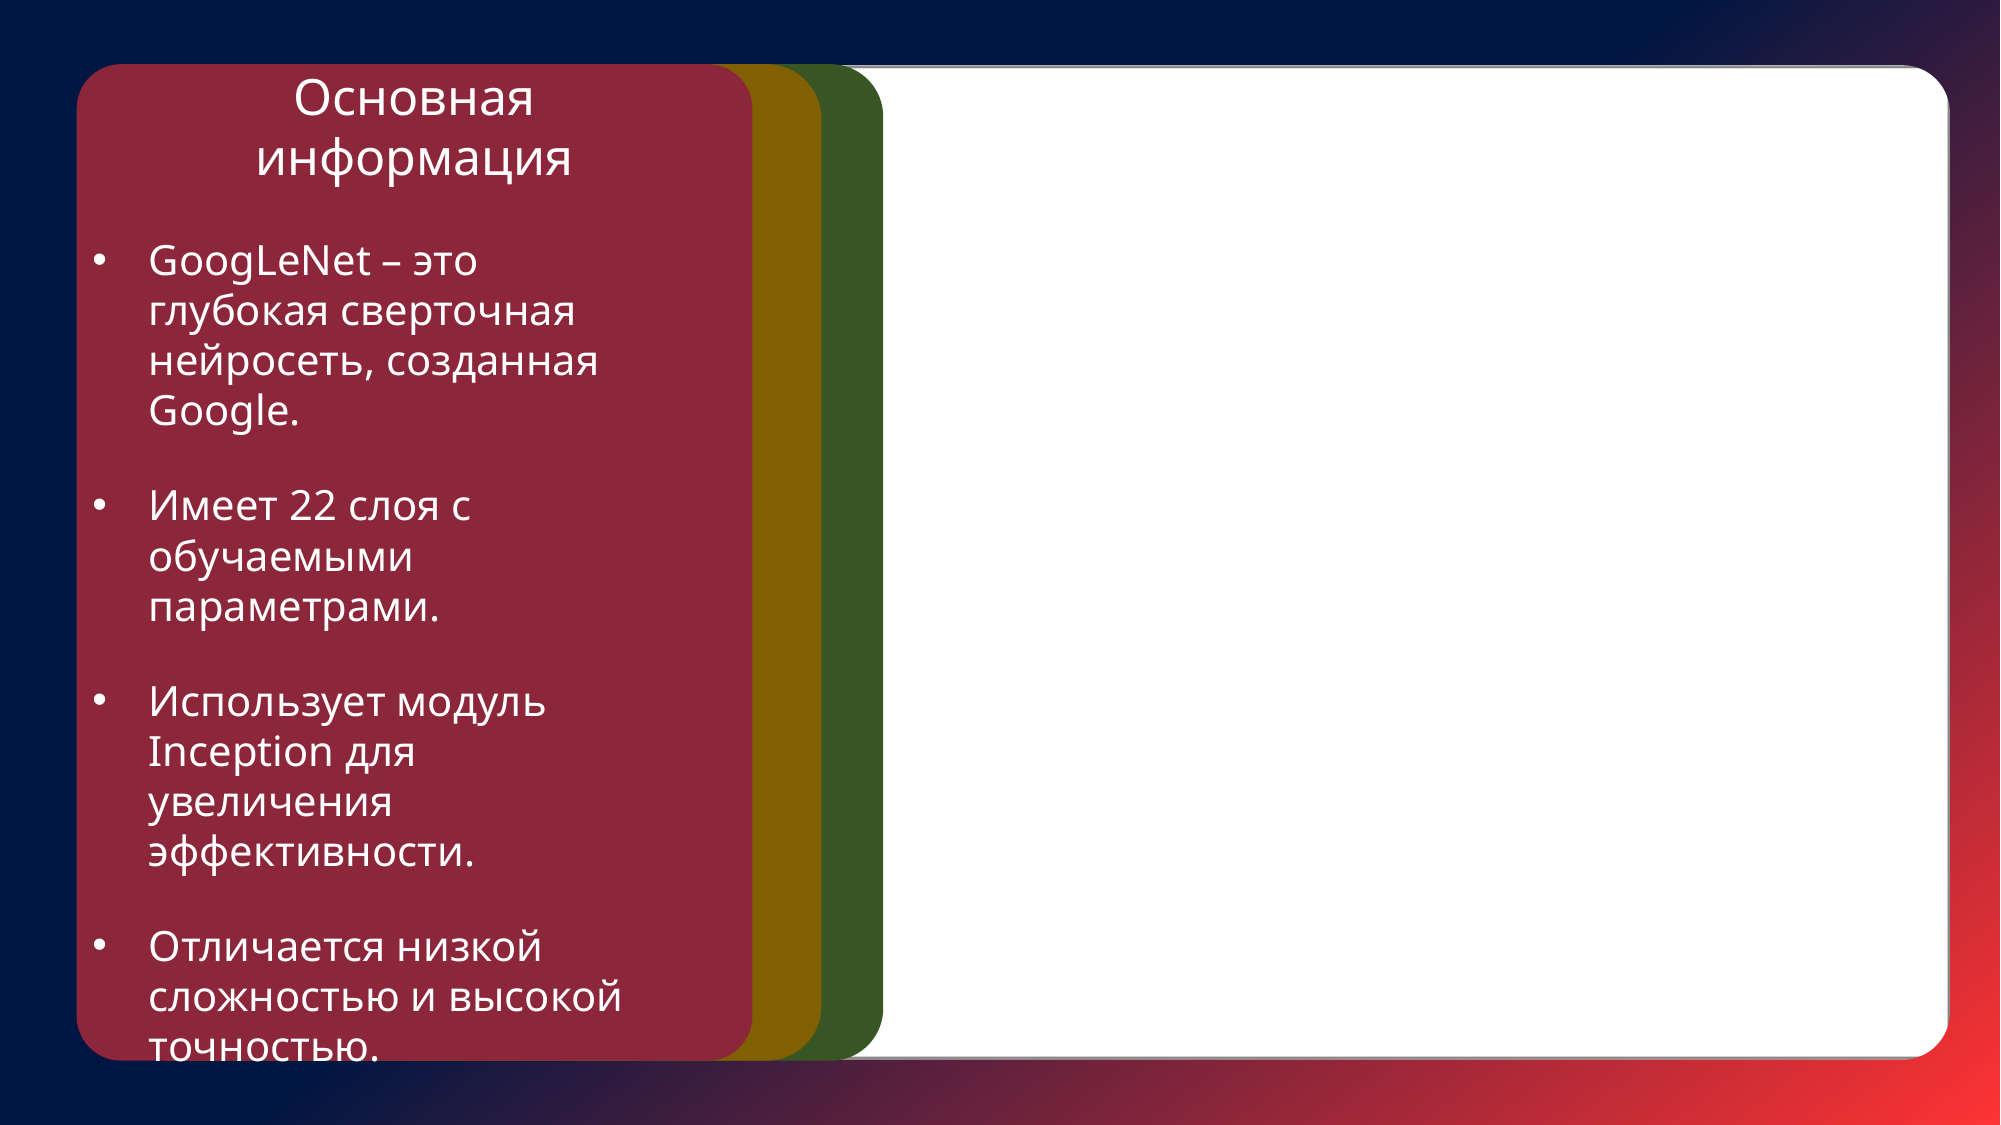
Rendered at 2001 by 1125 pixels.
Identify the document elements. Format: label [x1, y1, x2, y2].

text_box [821, 65, 883, 1060]
text_box [77, 65, 752, 1060]
picture [883, 65, 1950, 1060]
text_box [752, 65, 821, 1060]
